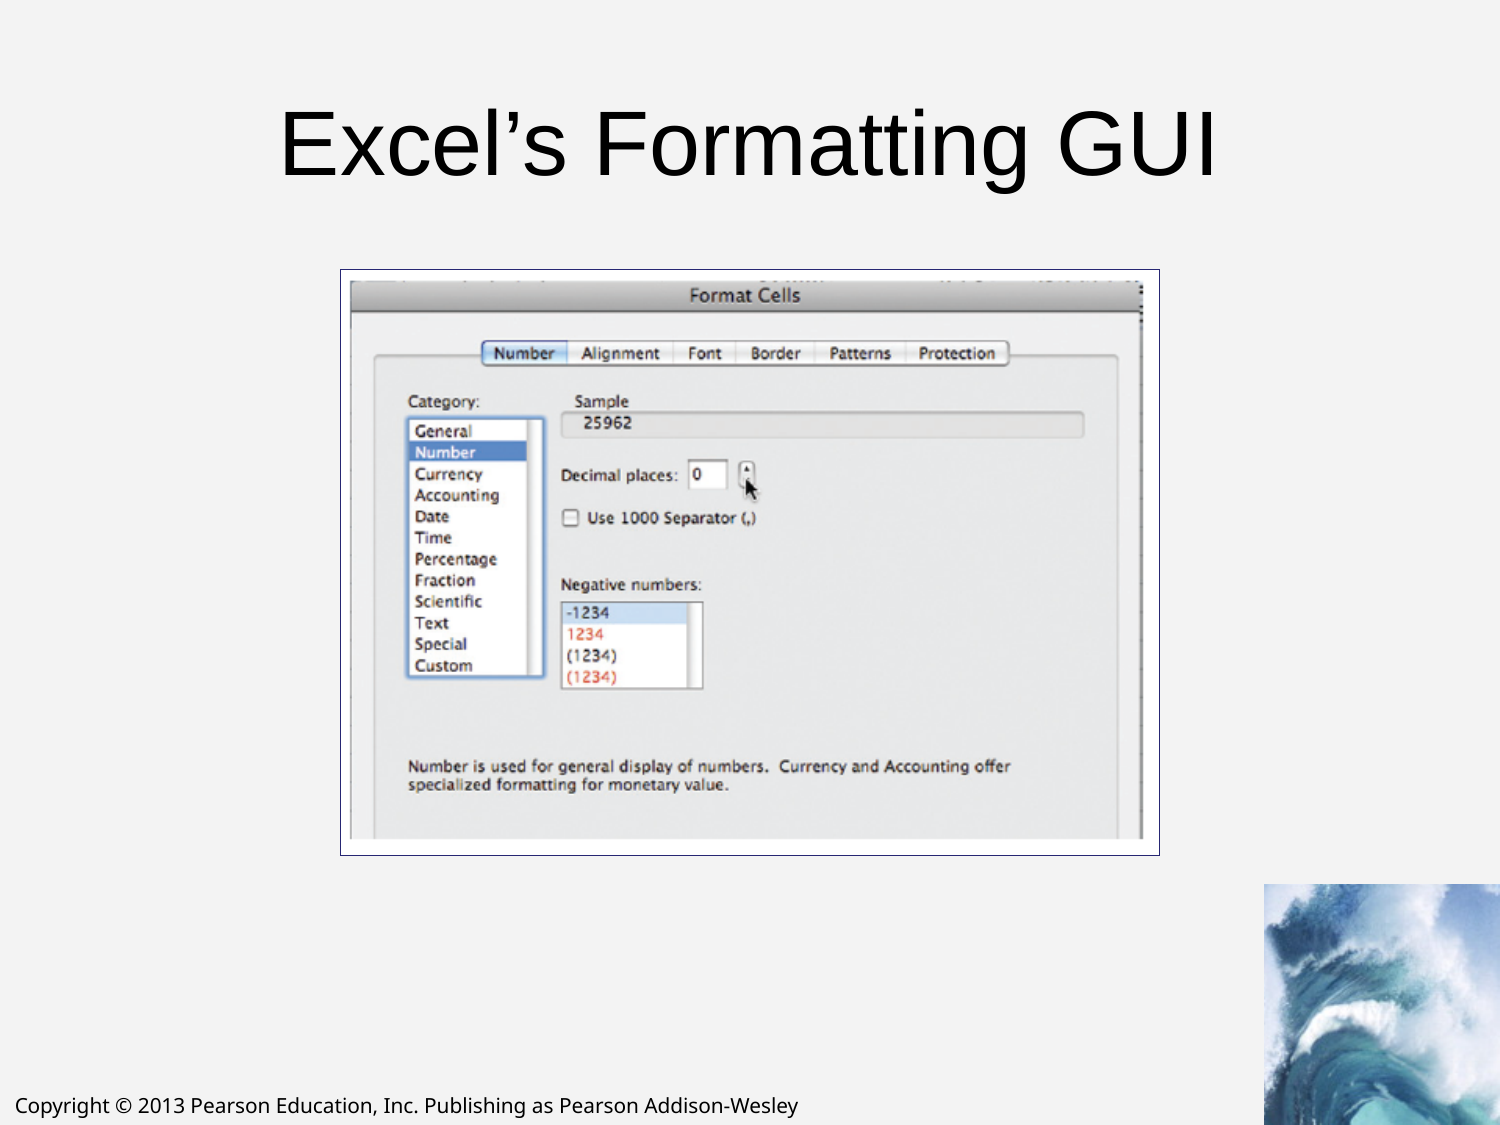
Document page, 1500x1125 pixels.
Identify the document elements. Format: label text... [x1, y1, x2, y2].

picture [341, 270, 1159, 855]
picture [1264, 884, 1500, 1125]
title Excel’s Formatting GUI [74, 44, 1426, 233]
